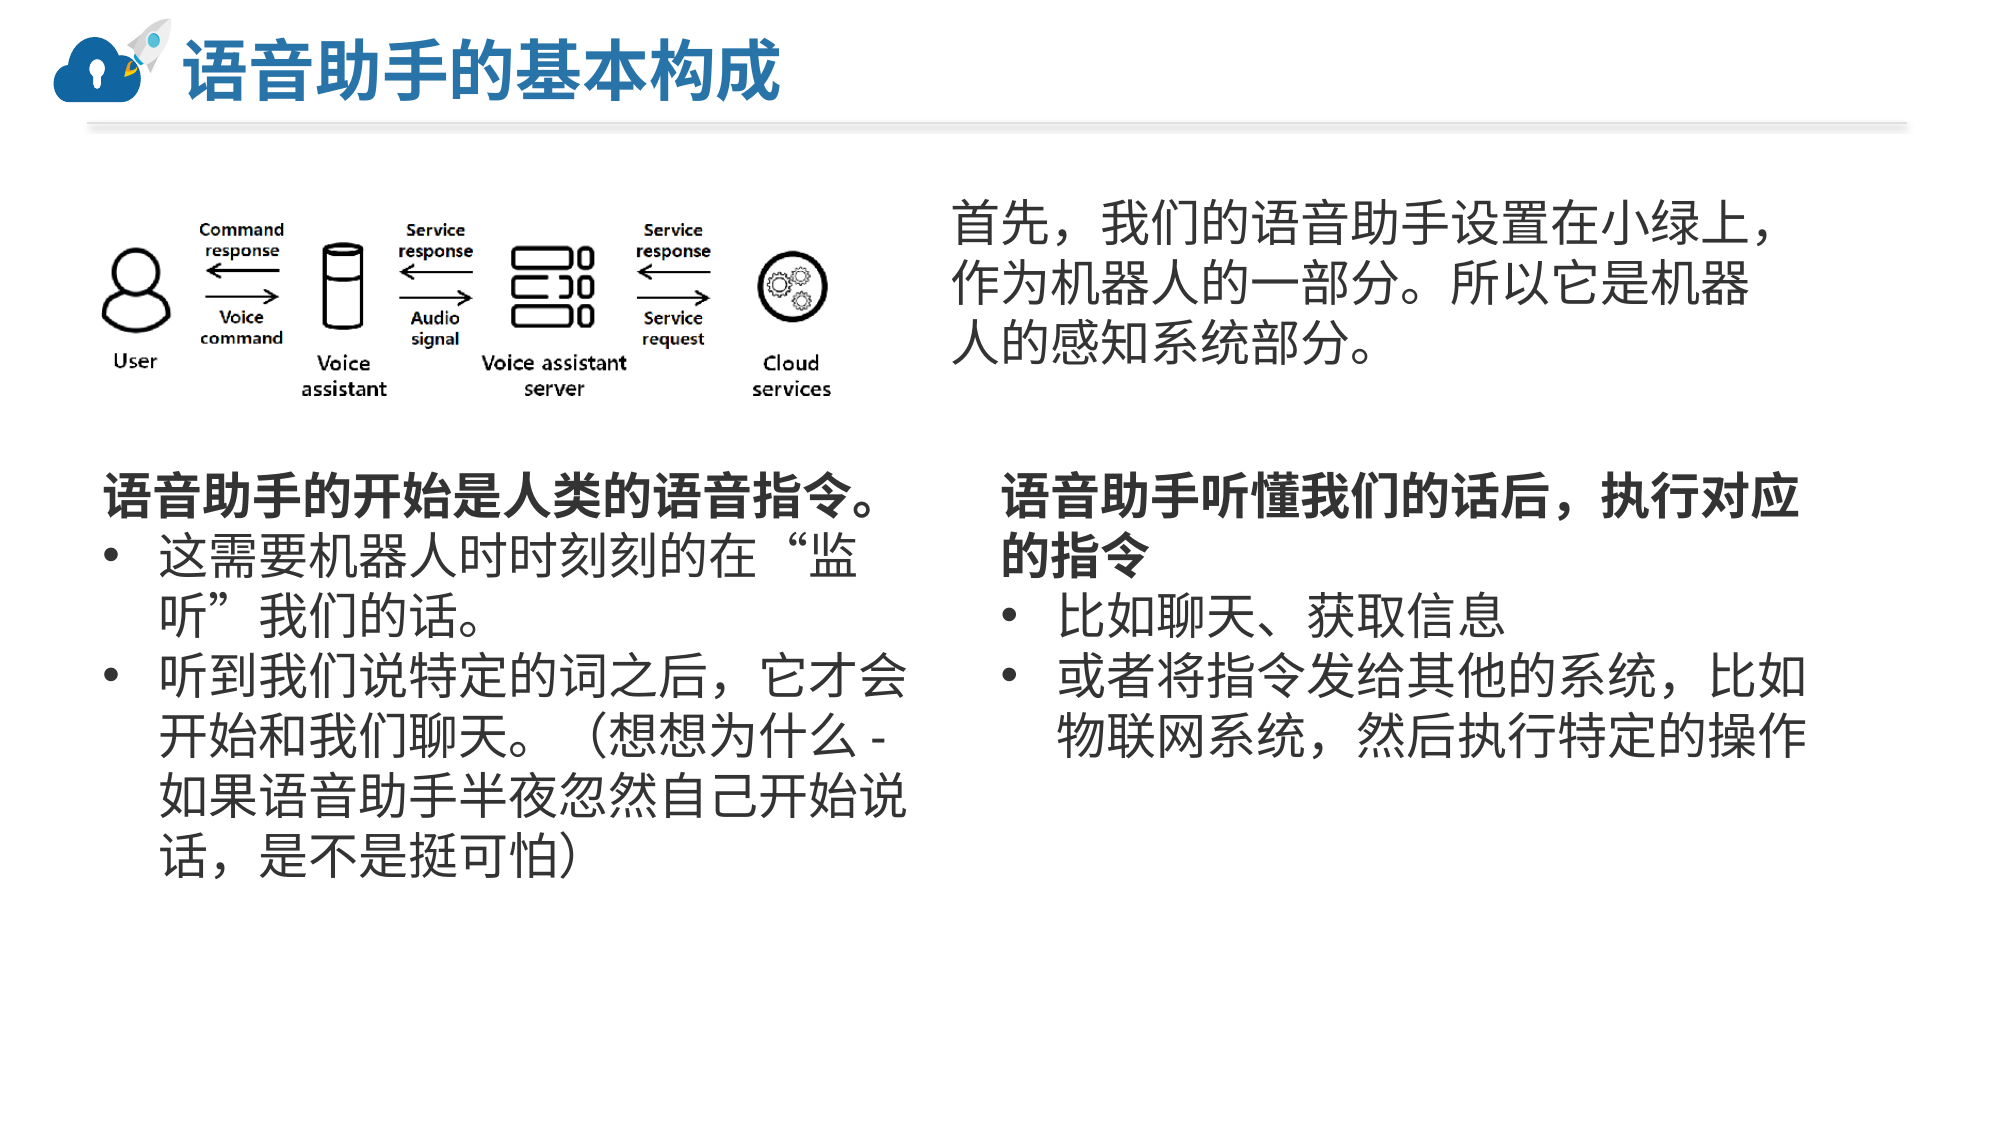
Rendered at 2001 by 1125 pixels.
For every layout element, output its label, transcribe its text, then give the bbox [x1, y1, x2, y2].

picture [101, 223, 832, 396]
title 语音助手的基本构成 [181, 29, 1516, 108]
picture [113, 7, 182, 91]
text_box 语音助手的开始是人类的语音指令。 这需要机器人时时刻刻的在“监听”我们的话。 听到我们说特定的词之后，它才会开始和我们聊天。（想想为什么-如果语音助手半夜忽然自己开始说话，是不是挺可怕） [87, 456, 947, 892]
text_box 首先，我们的语音助手设置在小绿上，作为机器人的一部分。所以它是机器人的感知系统部分。 [935, 183, 1796, 379]
text_box 语音助手听懂我们的话后，执行对应的指令 比如聊天、获取信息 或者将指令发给其他的系统，比如物联网系统，然后执行特定的操作 [985, 456, 1846, 772]
